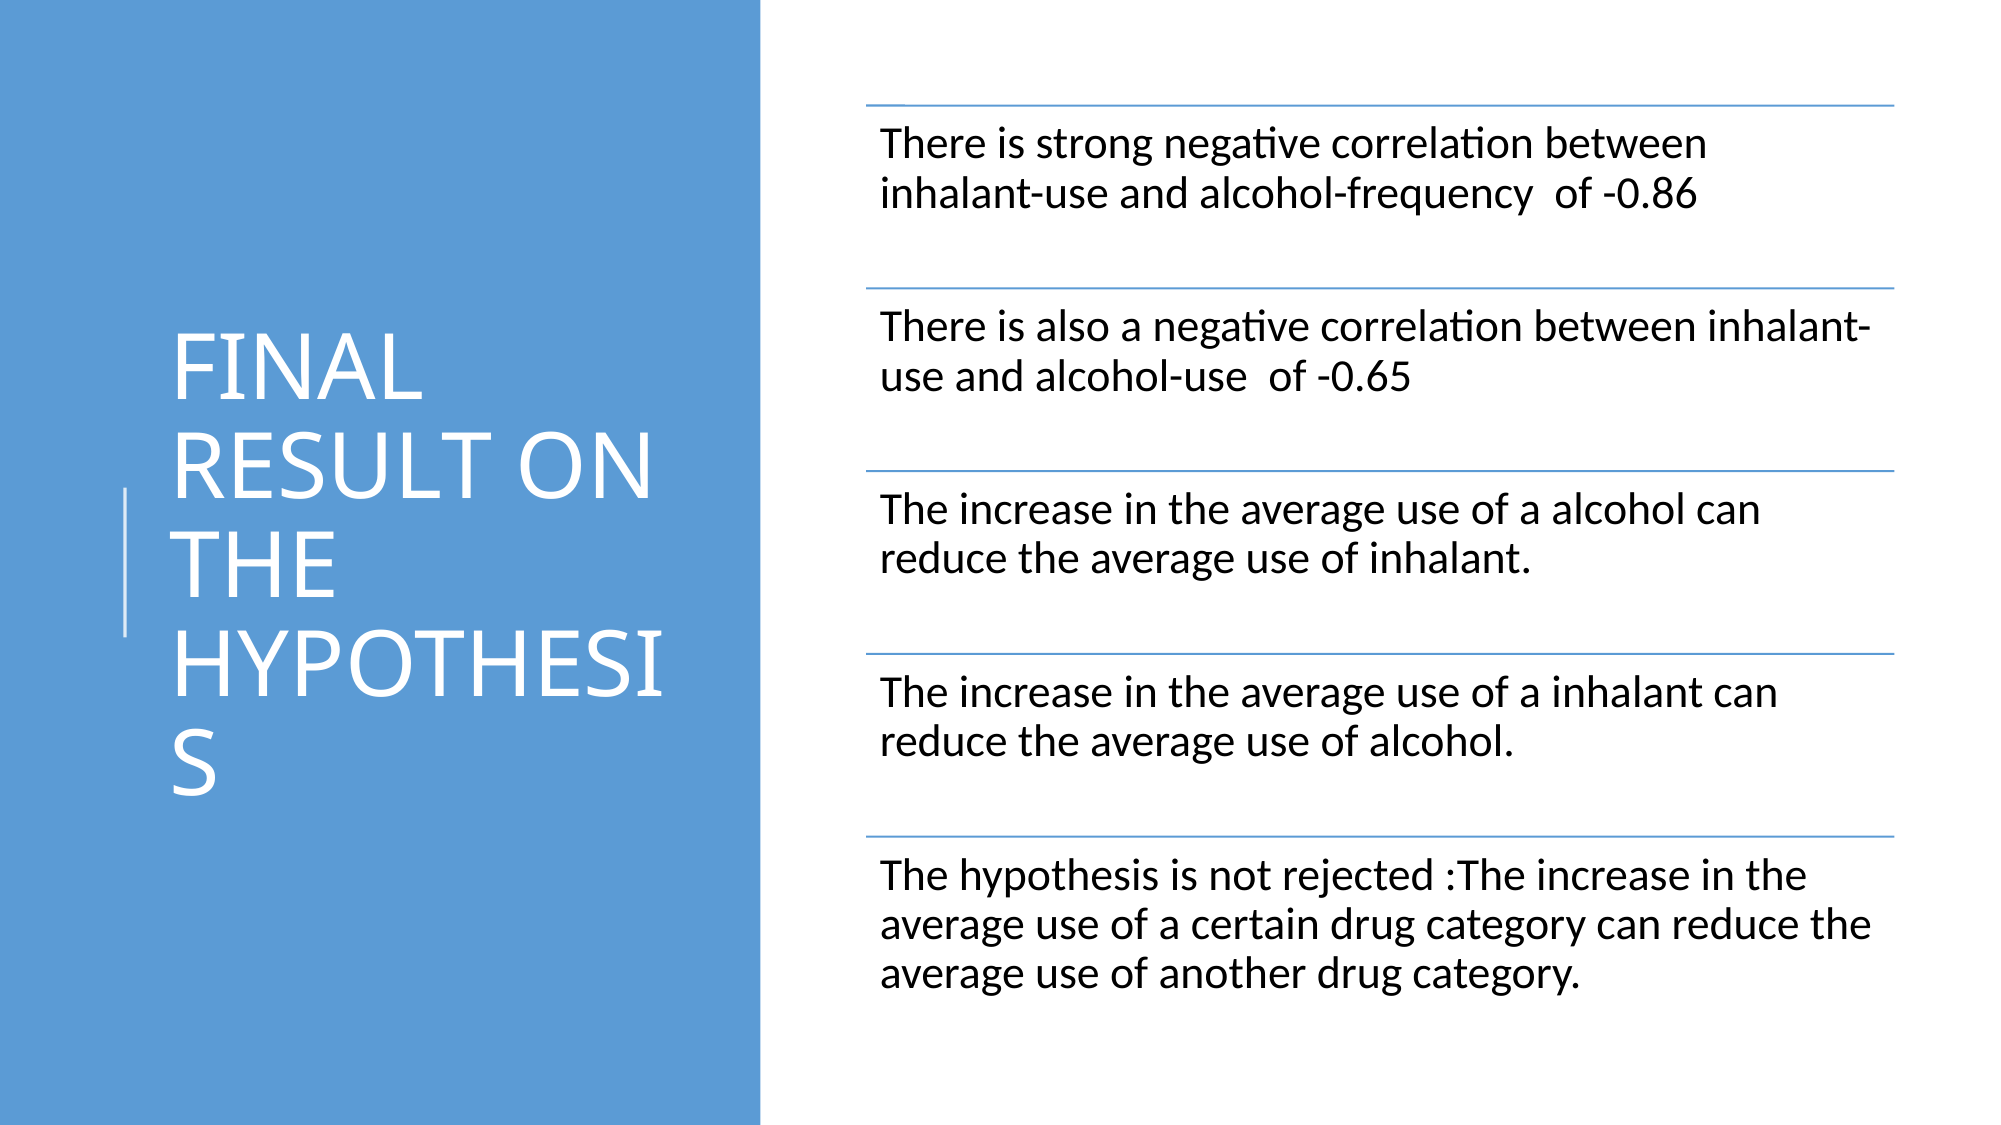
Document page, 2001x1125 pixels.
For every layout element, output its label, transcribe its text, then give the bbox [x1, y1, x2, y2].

text_box [0, 0, 761, 1125]
title FINAL RESULT ON THE HYPOTHESIS [154, 116, 708, 1020]
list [866, 105, 1895, 1020]
